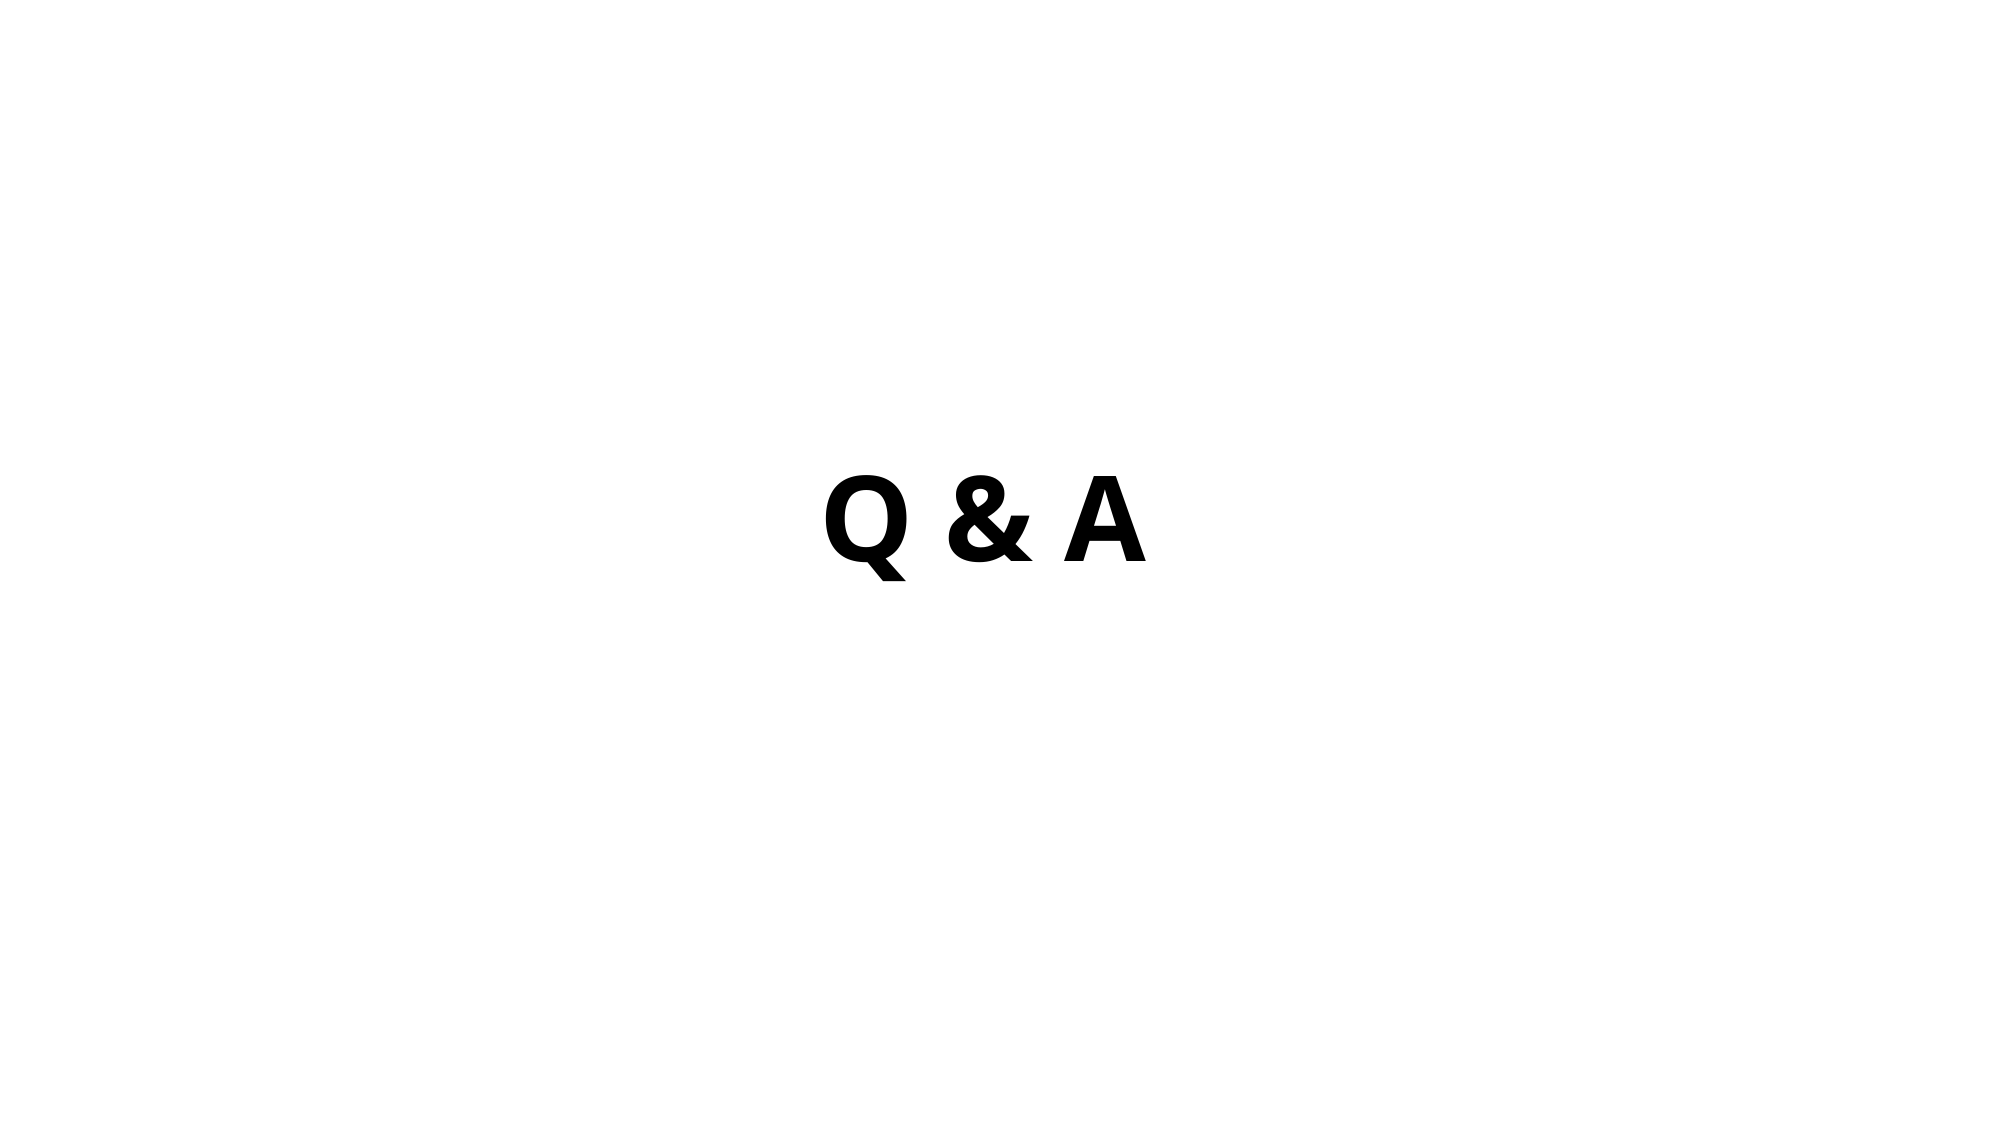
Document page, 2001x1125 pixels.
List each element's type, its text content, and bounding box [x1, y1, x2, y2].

title Q & A [804, 443, 1196, 678]
